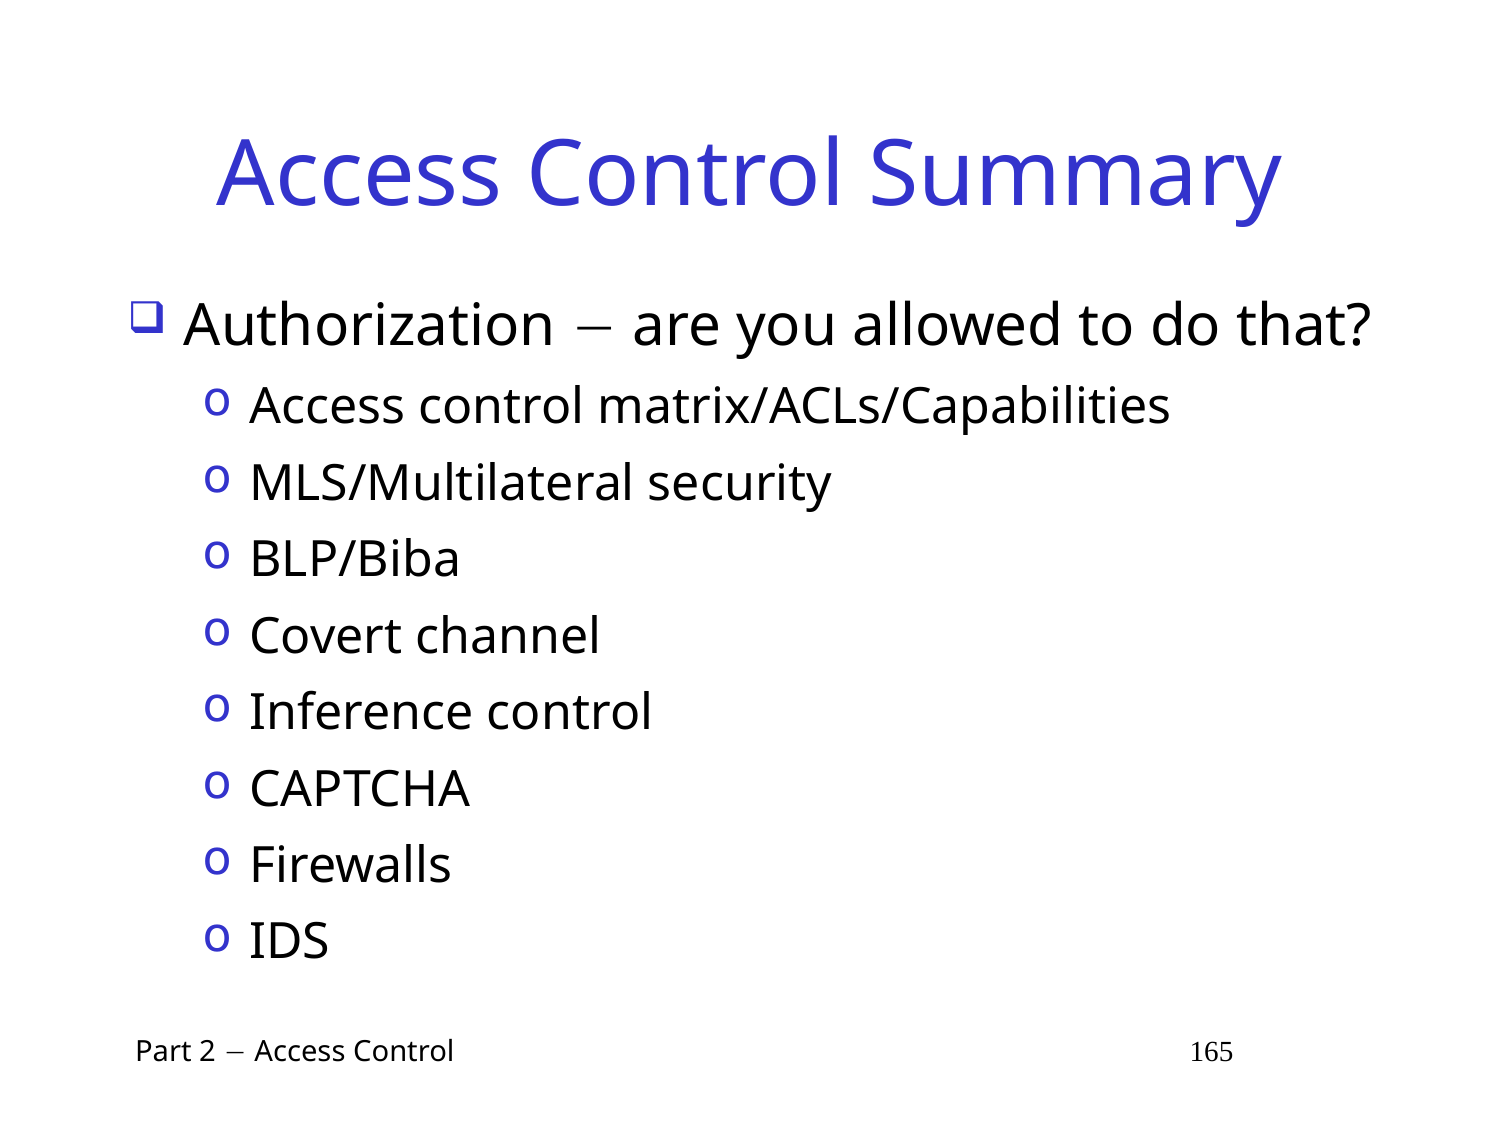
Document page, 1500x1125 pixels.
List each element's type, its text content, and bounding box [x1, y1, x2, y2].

title Access Control Summary [112, 74, 1388, 263]
list Authorization  are you allowed to do that? Access control matrix/ACLs/Capabilities MLS/Multilateral security BLP/Biba Covert channel Inference control CAPTCHA Firewalls IDS [112, 287, 1451, 988]
footer Part 2  Access Control 165 [112, 1024, 1401, 1101]
